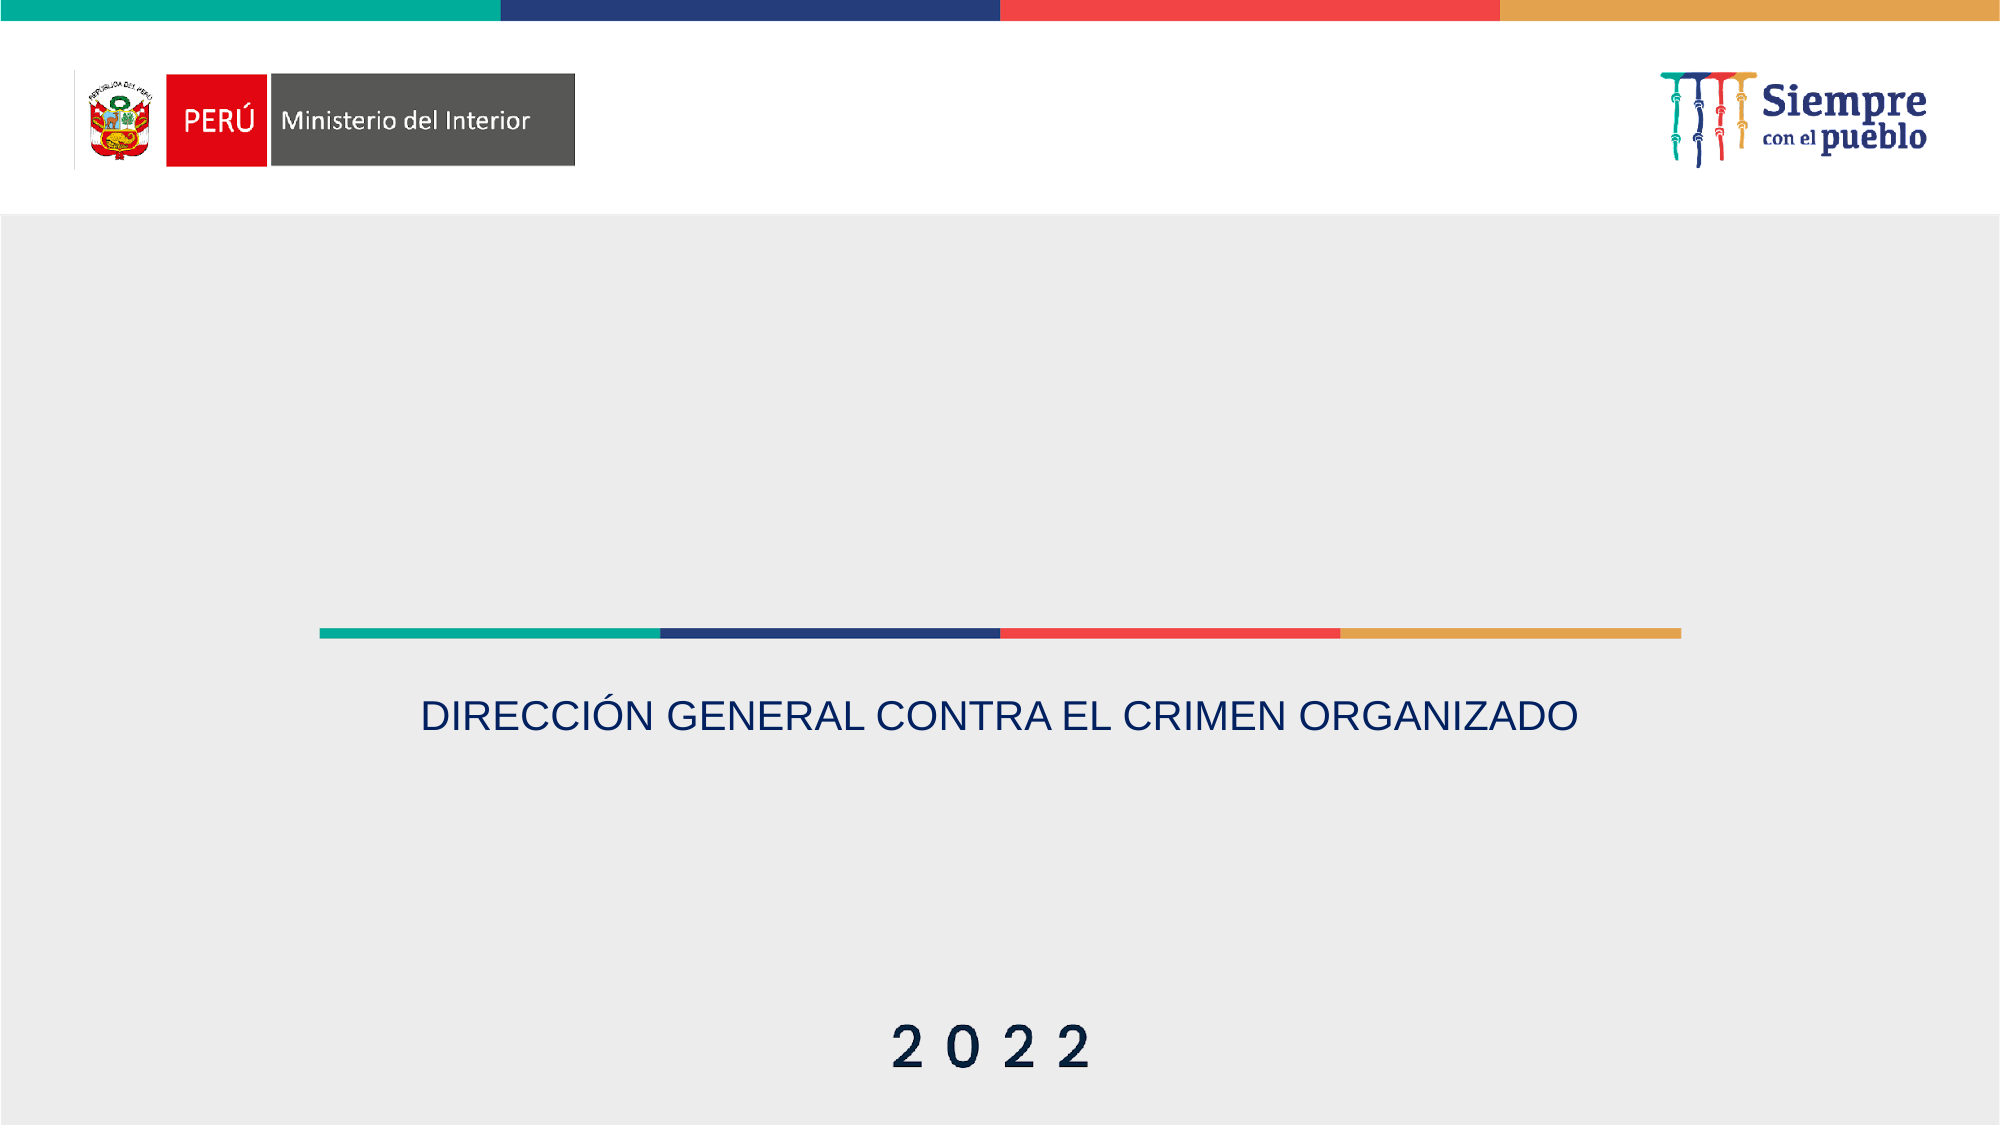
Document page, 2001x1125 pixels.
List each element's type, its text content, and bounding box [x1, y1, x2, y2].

subtitle DIRECCIÓN GENERAL CONTRA EL CRIMEN ORGANIZADO [249, 686, 1750, 863]
picture [0, 0, 2000, 1125]
